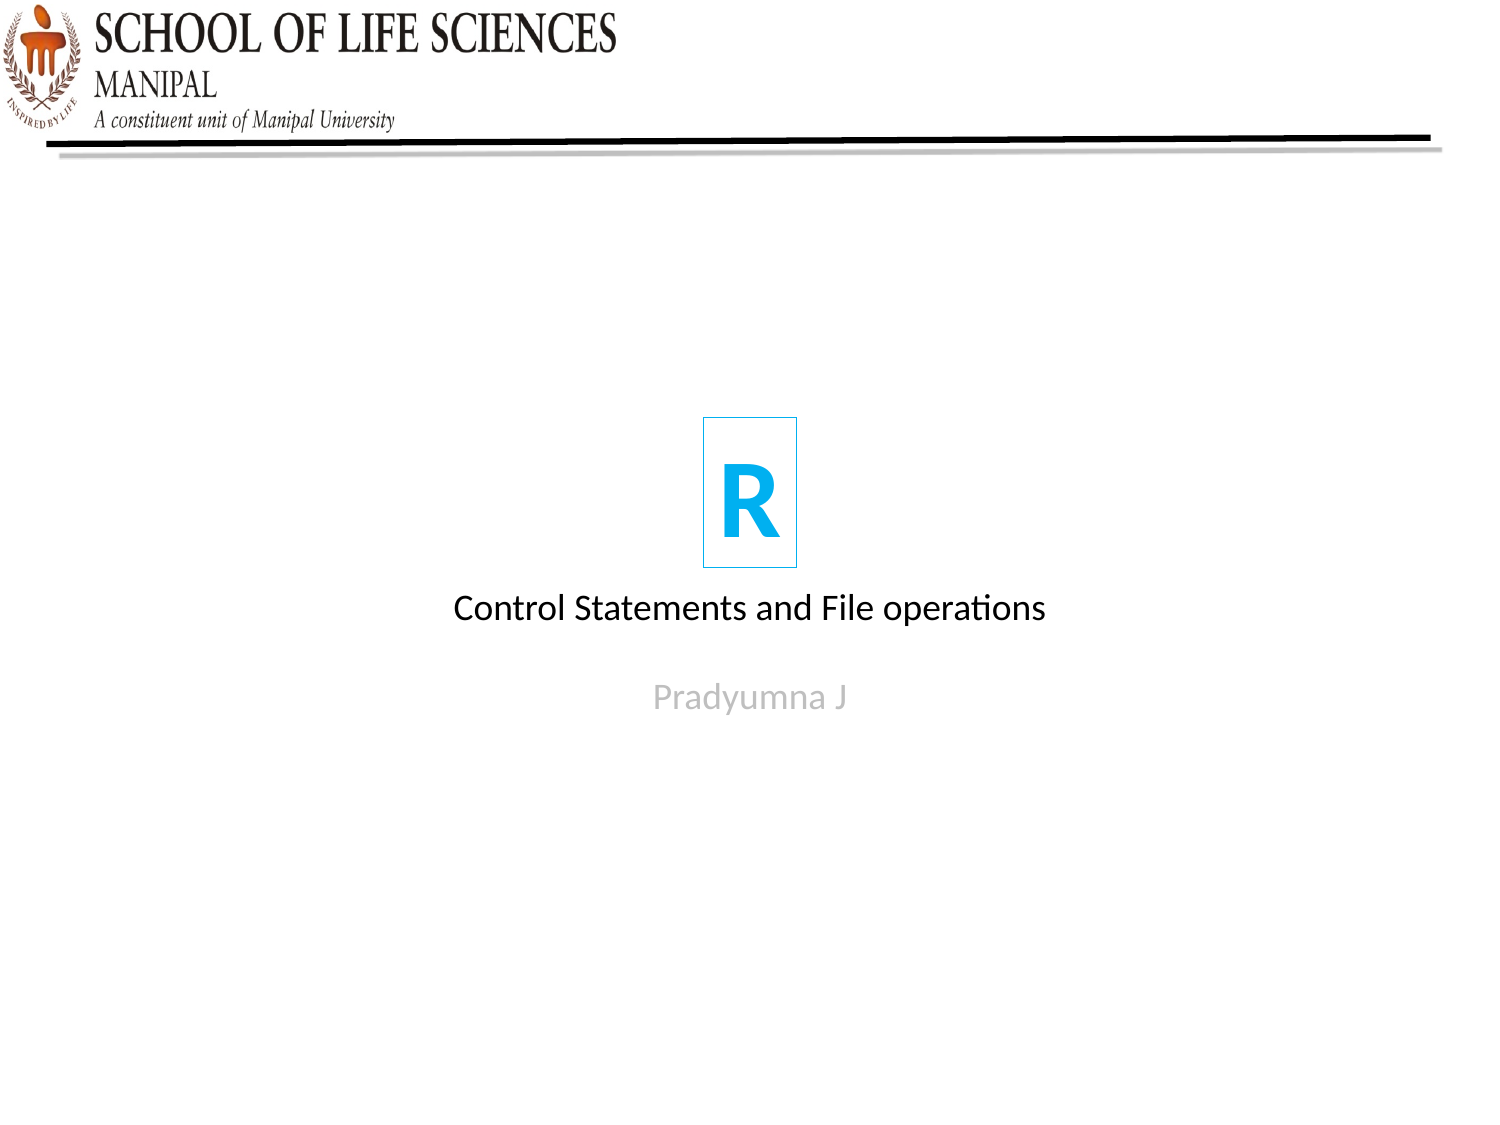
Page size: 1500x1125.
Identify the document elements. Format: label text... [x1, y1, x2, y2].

picture [3, 4, 616, 133]
text_box Control Statements and File operations [420, 575, 1080, 636]
text_box R [703, 417, 797, 568]
text_box Pradyumna J [595, 664, 905, 724]
